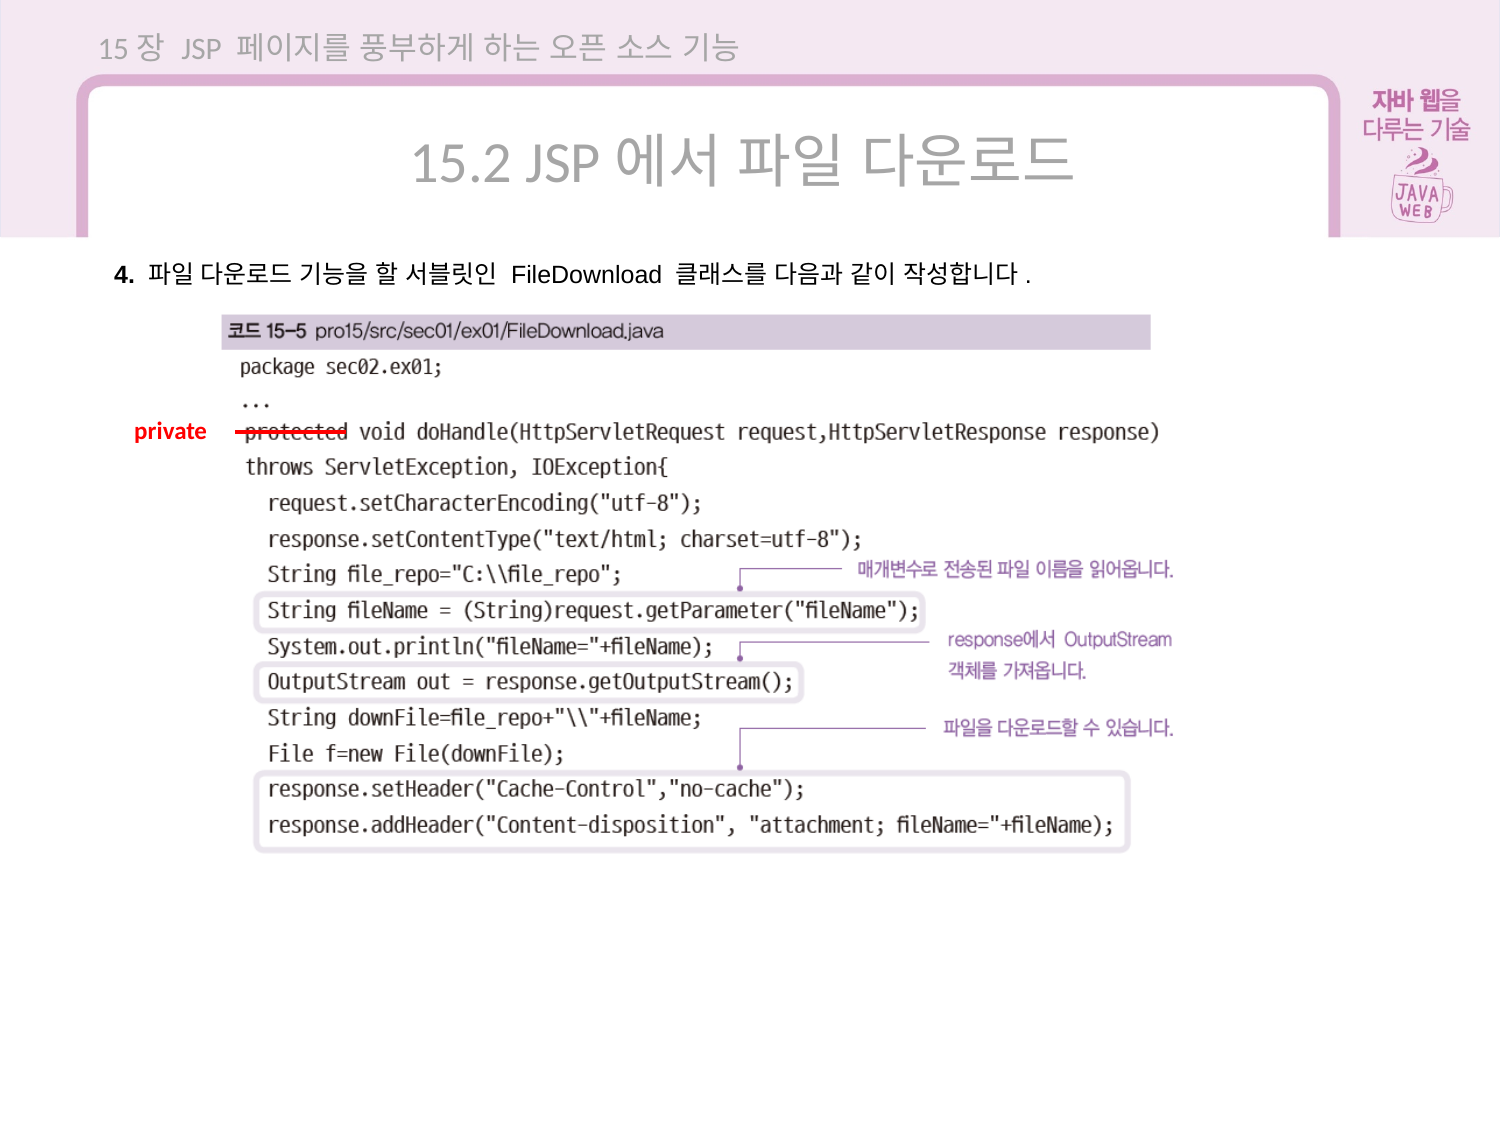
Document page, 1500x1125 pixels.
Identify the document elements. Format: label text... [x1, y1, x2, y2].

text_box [213, 308, 1187, 862]
picture [0, 0, 1500, 1125]
text_box 15장 JSP 페이지를 풍부하게 하는 오픈 소스 기능 [82, 0, 1133, 74]
text_box 4. 파일 다운로드 기능을 할 서블릿인 FileDownload 클래스를 다음과 같이 작성합니다. [99, 251, 1301, 296]
text_box private [119, 407, 213, 453]
text_box 15.2 JSP에서 파일 다운로드 [217, 117, 1268, 202]
